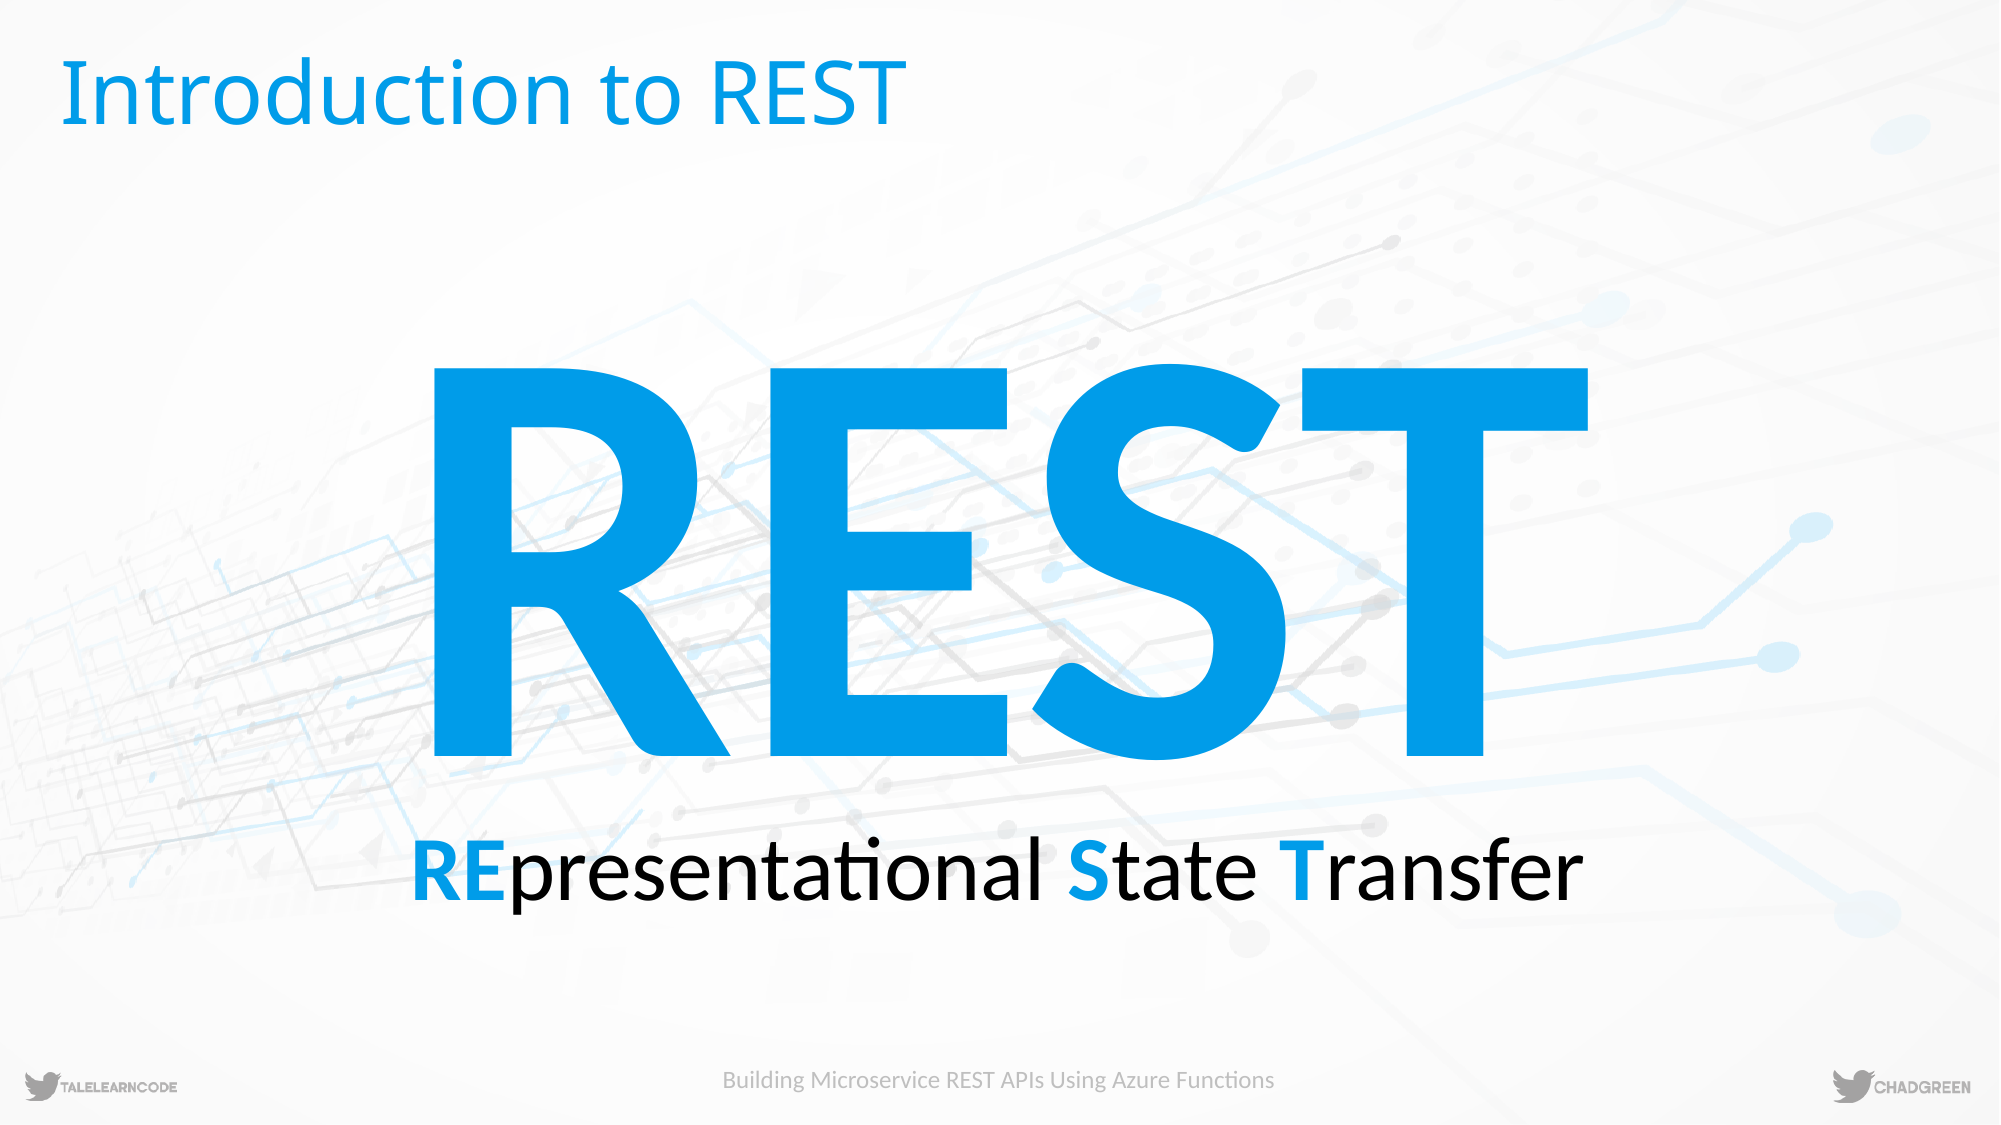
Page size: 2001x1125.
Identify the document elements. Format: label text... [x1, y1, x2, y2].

text_box T [1282, 151, 1609, 884]
text_box REpresentational [389, 884, 1049, 927]
text_box Transfer [1257, 884, 1608, 927]
title Introduction to REST [45, 40, 1952, 152]
text_box State [1049, 884, 1257, 927]
text_box S [1006, 151, 1282, 884]
text_box RE [385, 151, 1006, 884]
